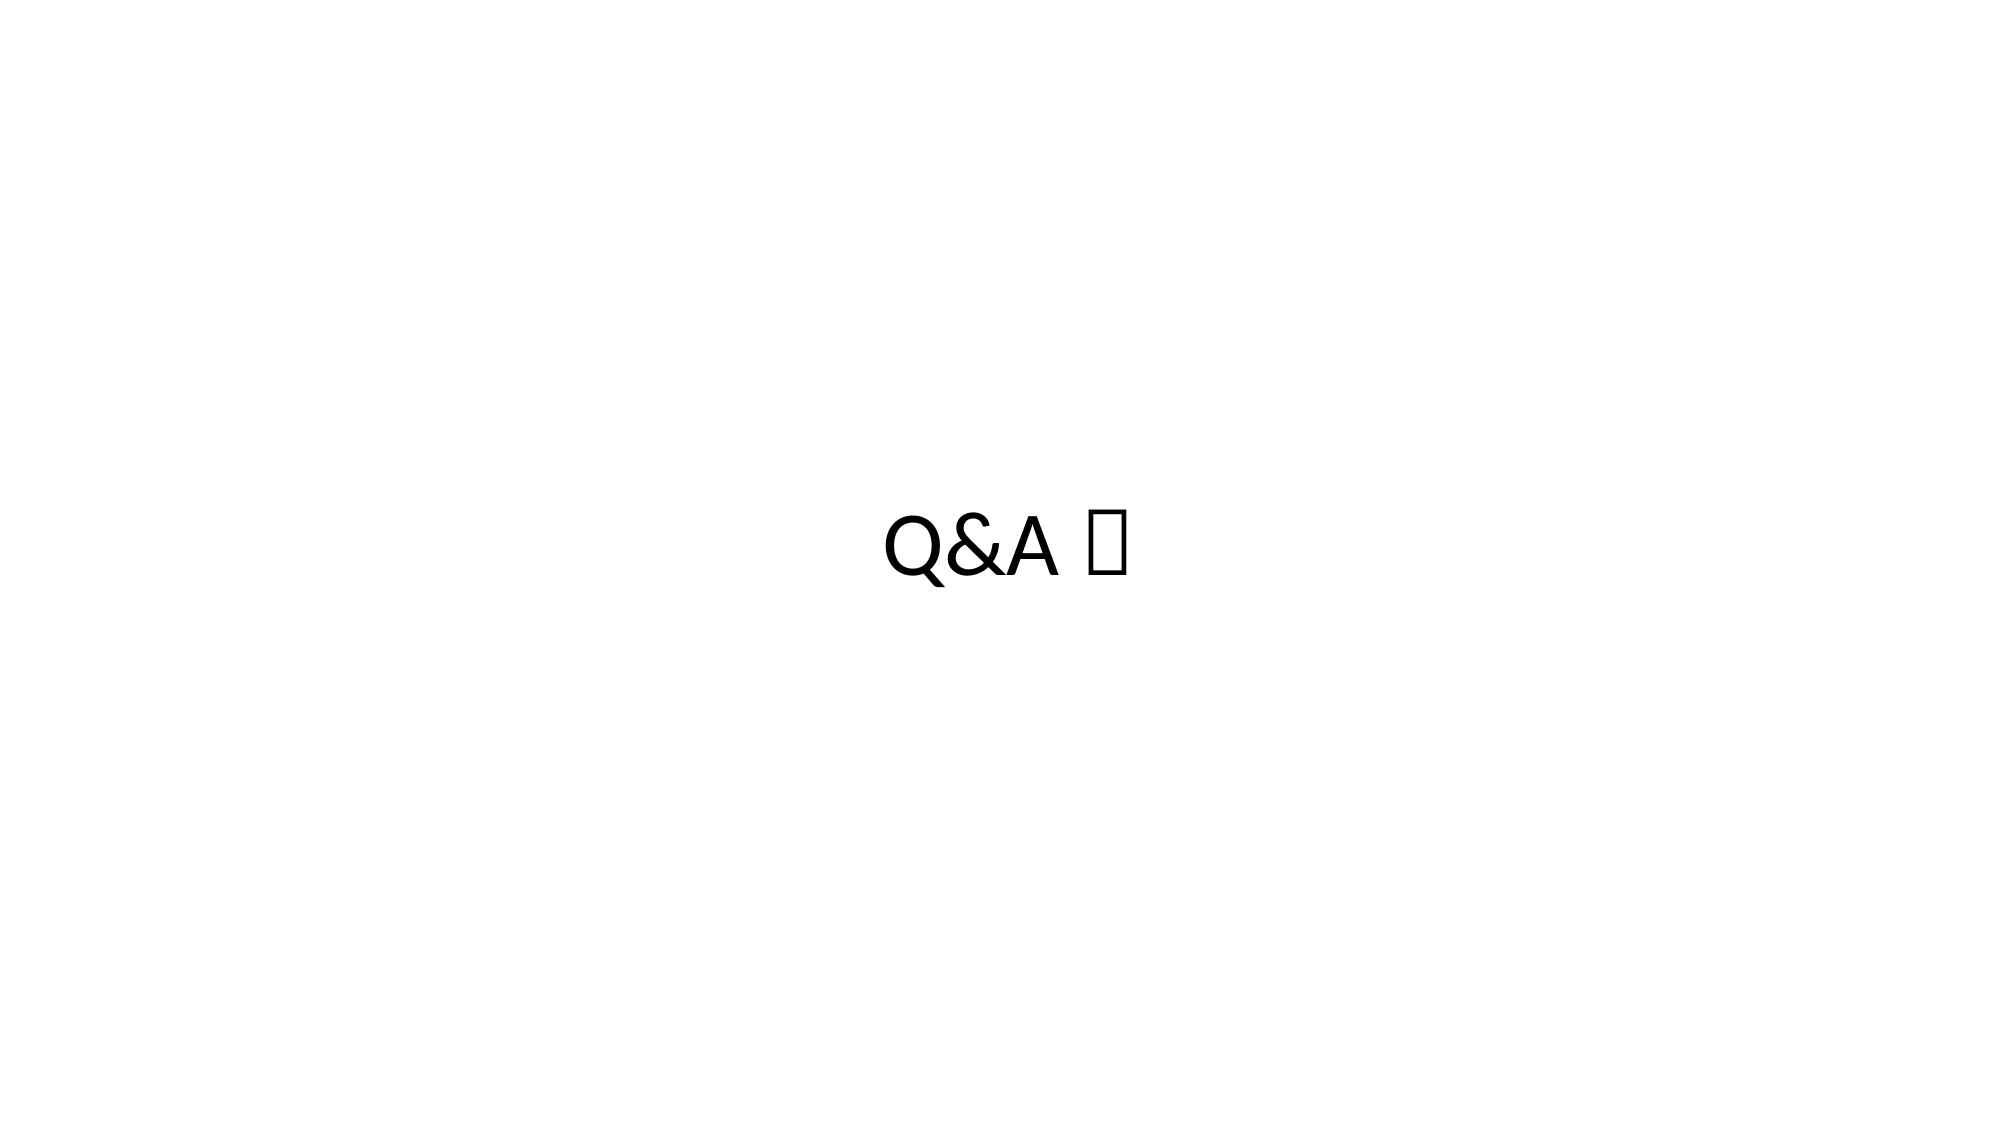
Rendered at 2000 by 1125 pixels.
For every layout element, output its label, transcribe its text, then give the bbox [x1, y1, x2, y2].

title Q&A  [109, 445, 1909, 633]
